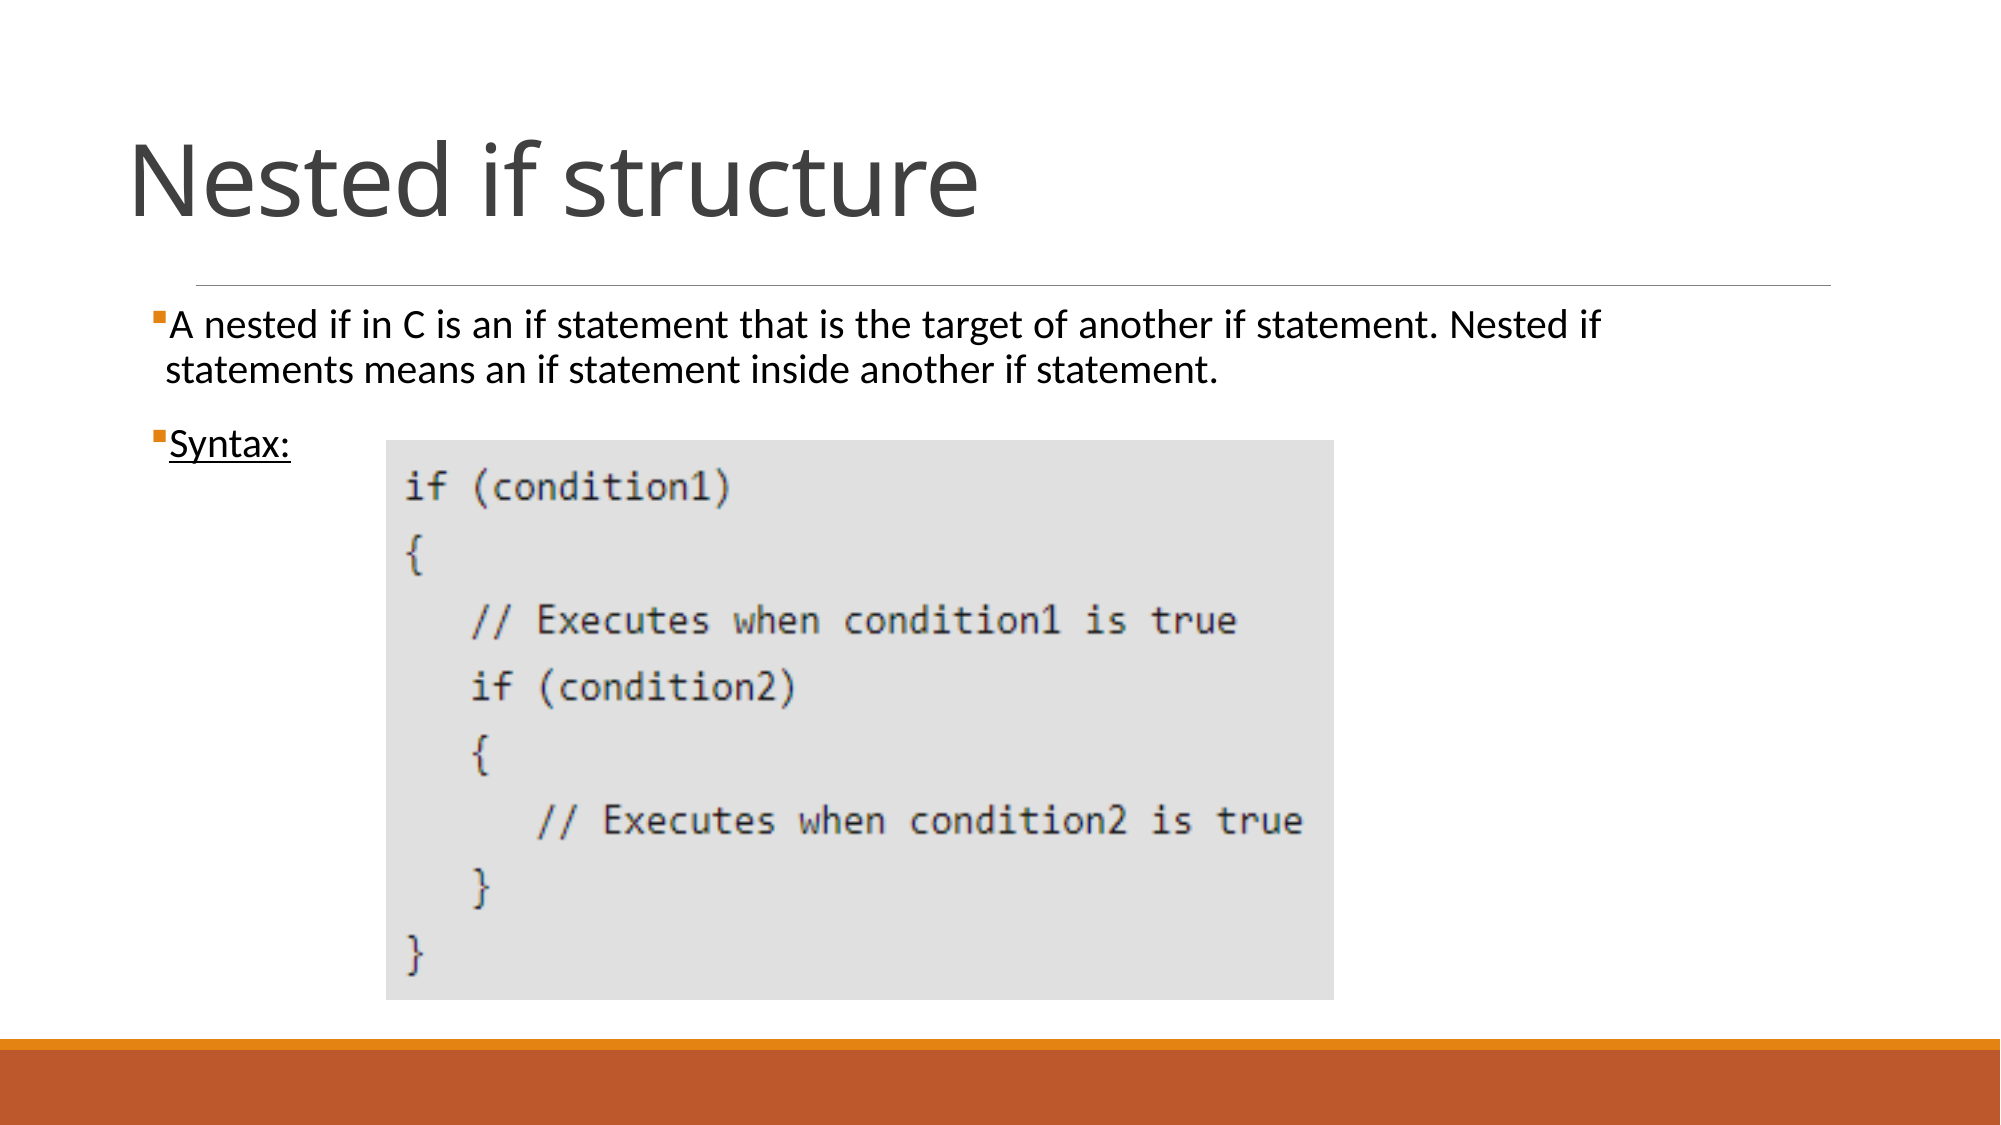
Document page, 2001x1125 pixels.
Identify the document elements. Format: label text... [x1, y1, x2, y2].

title Nested if structure [111, 55, 1522, 245]
picture [386, 439, 1335, 1000]
list A nested if in C is an if statement that is the target of another if statement. Nested if statements means an if statement inside another if statement. Syntax: [150, 295, 1603, 932]
